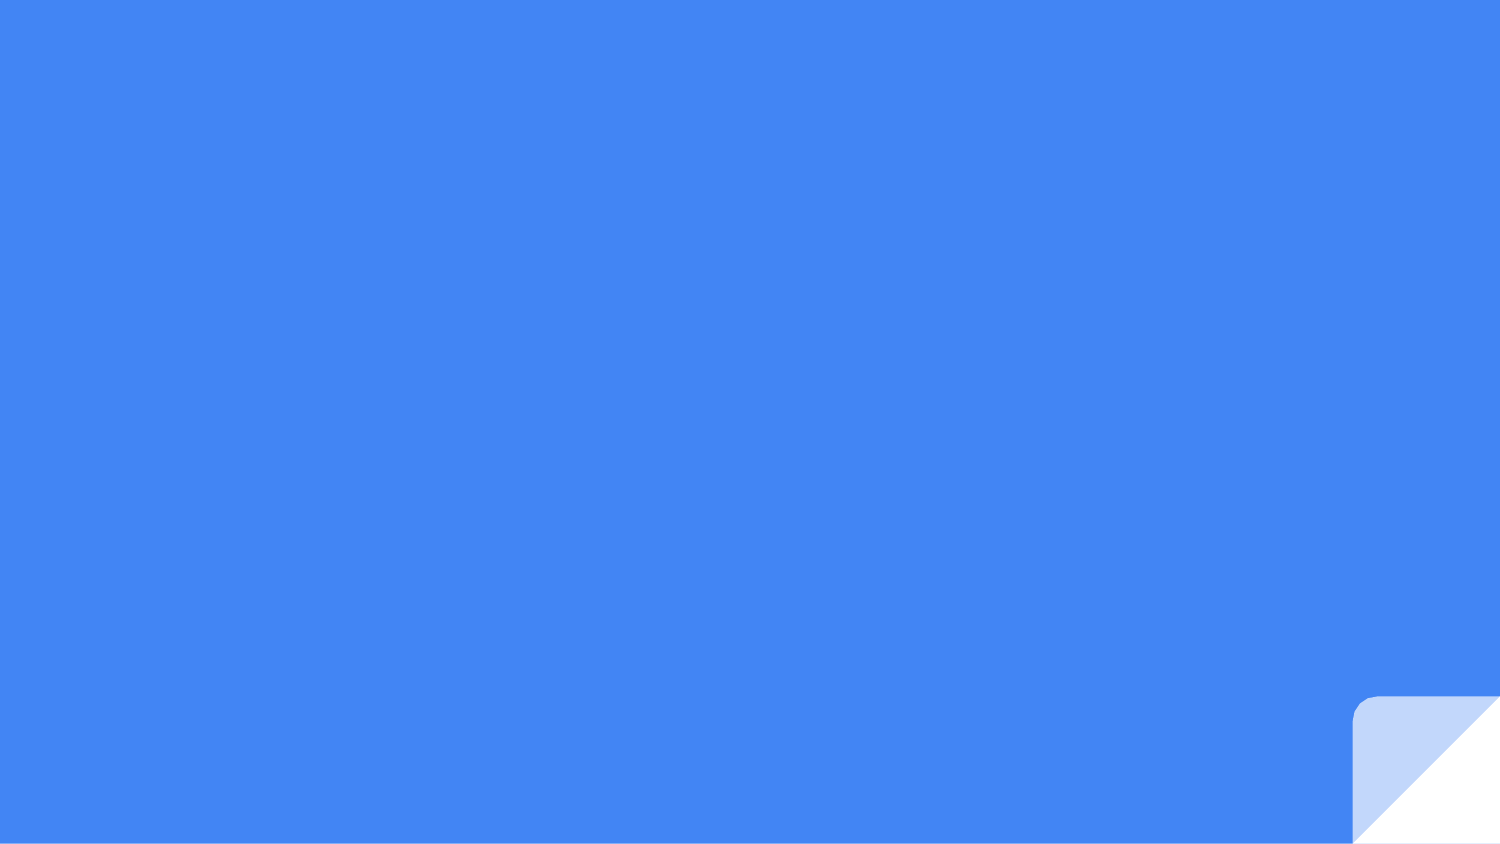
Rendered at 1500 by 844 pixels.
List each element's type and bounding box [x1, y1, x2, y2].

text_box [1352, 696, 1500, 844]
